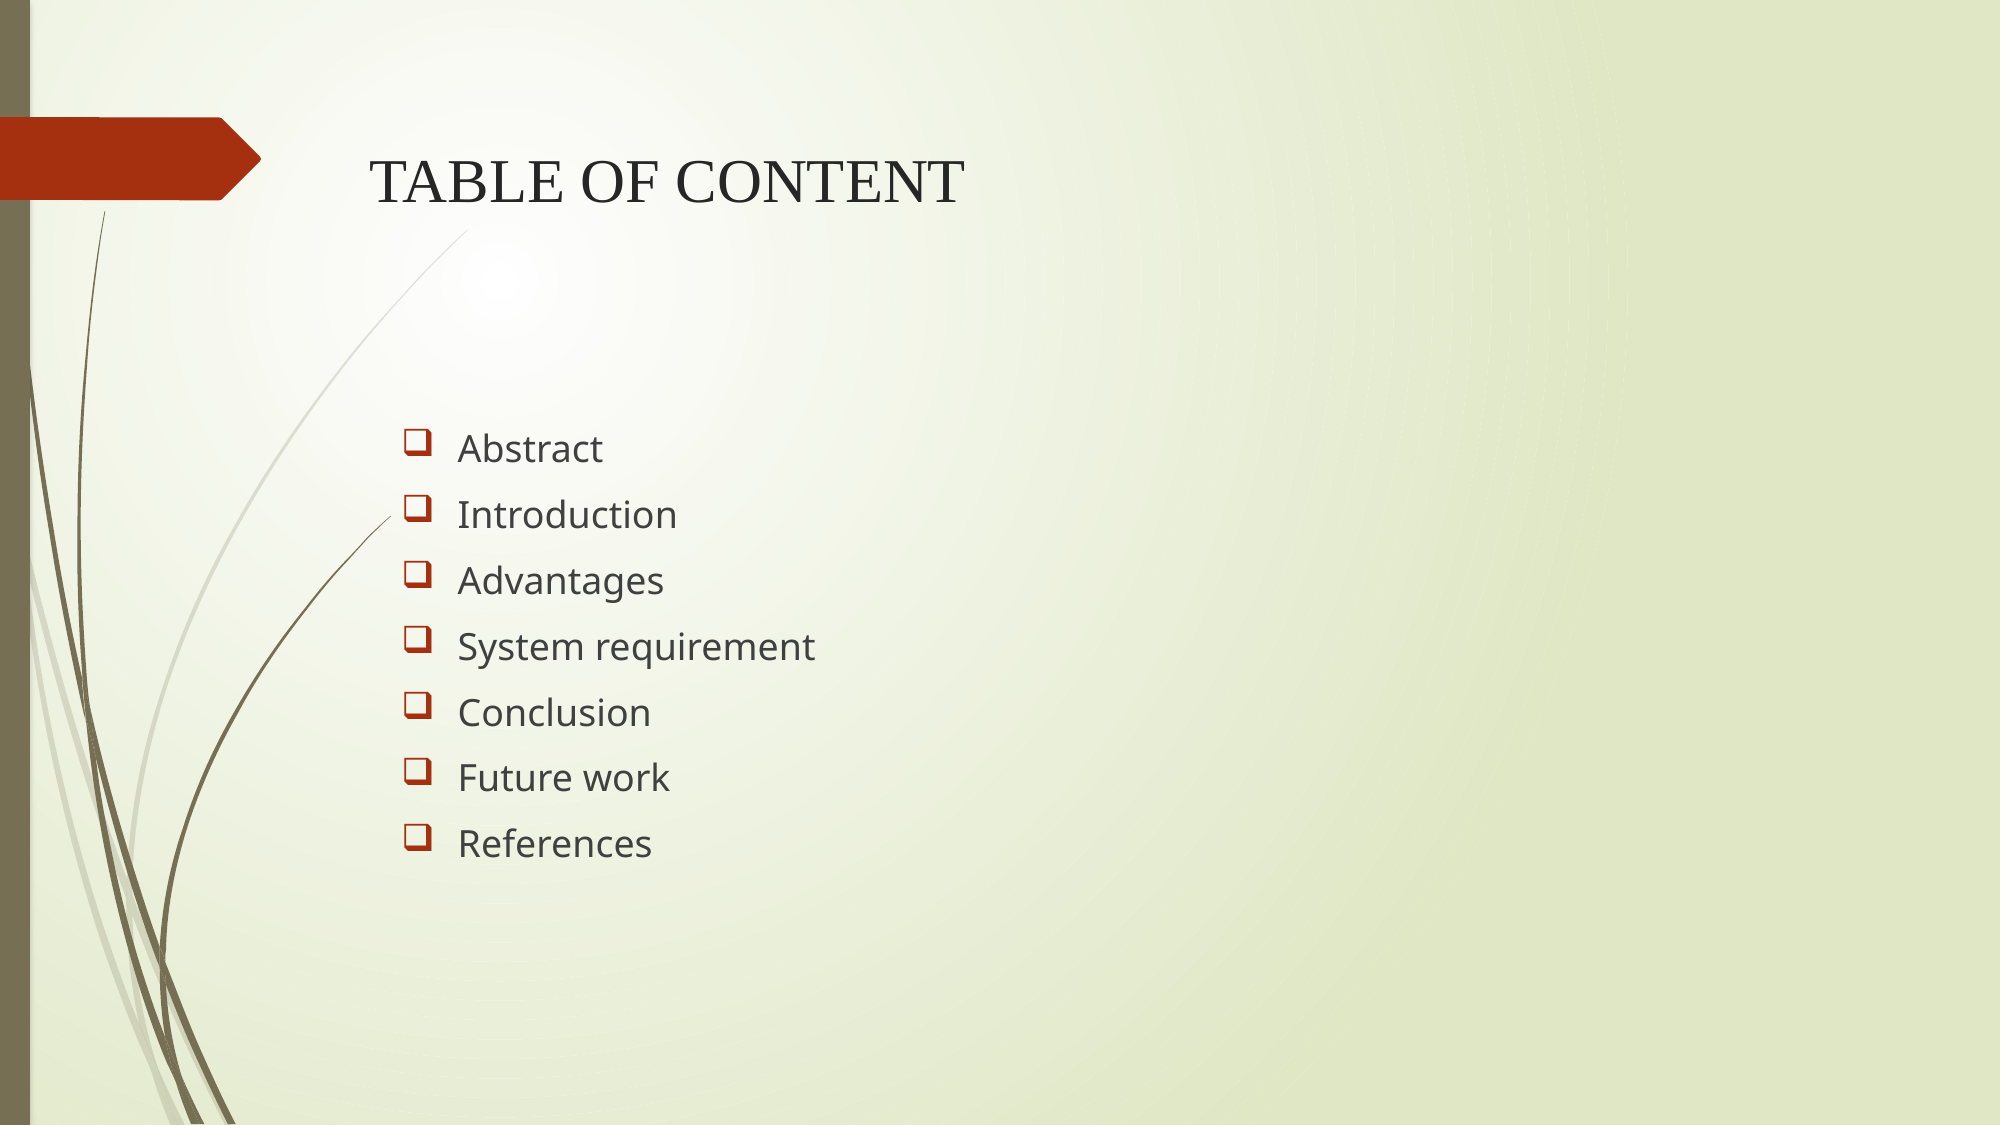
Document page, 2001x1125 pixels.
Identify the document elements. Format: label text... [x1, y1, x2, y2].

title TABLE OF CONTENT [277, 132, 1059, 223]
list Abstract Introduction Advantages System requirement Conclusion Future work References [386, 417, 1099, 968]
